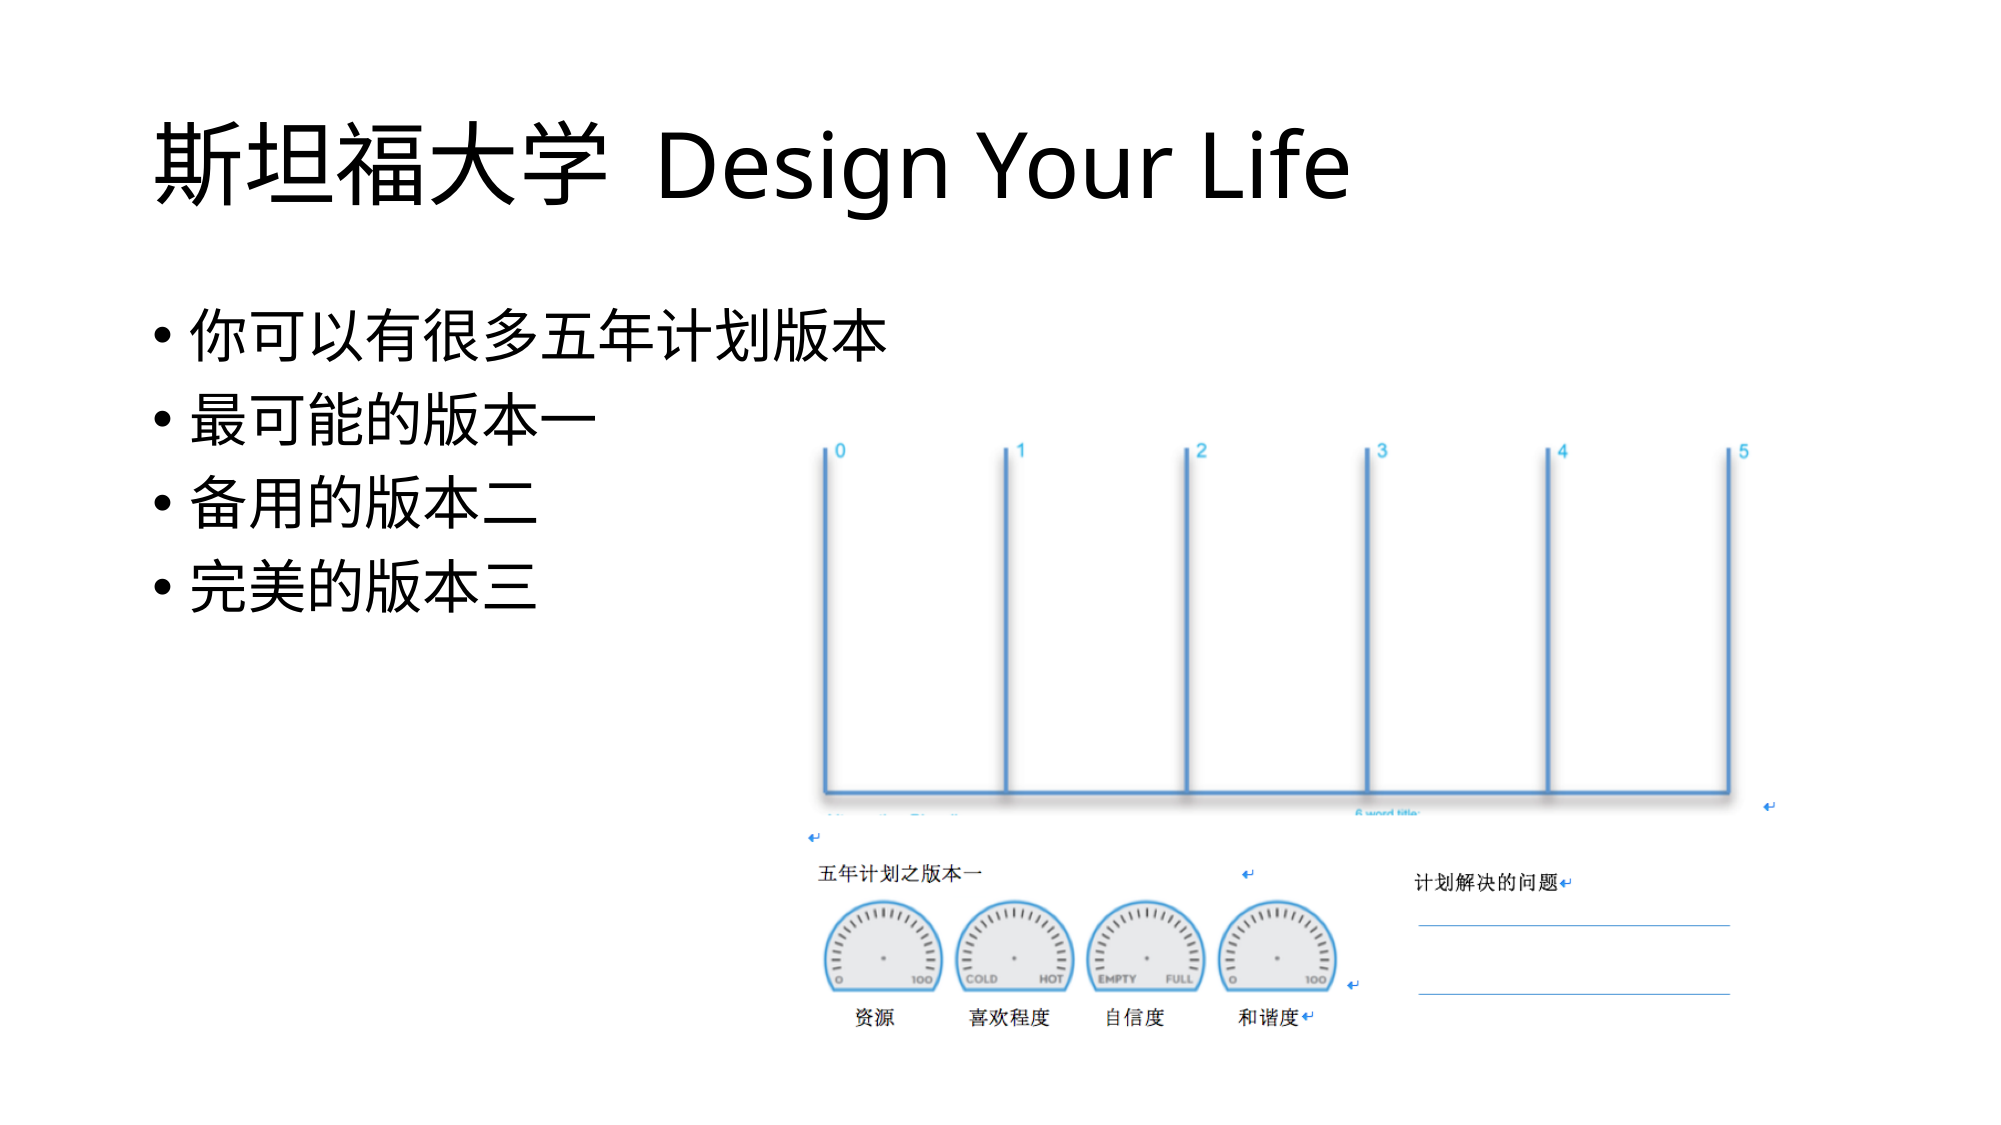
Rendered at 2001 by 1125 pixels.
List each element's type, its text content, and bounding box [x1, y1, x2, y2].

title 斯坦福大学 Design Your Life [137, 59, 1863, 278]
picture [784, 433, 1789, 1036]
list 你可以有很多五年计划版本 最可能的版本一 备用的版本二 完美的版本三 [137, 299, 1863, 1014]
